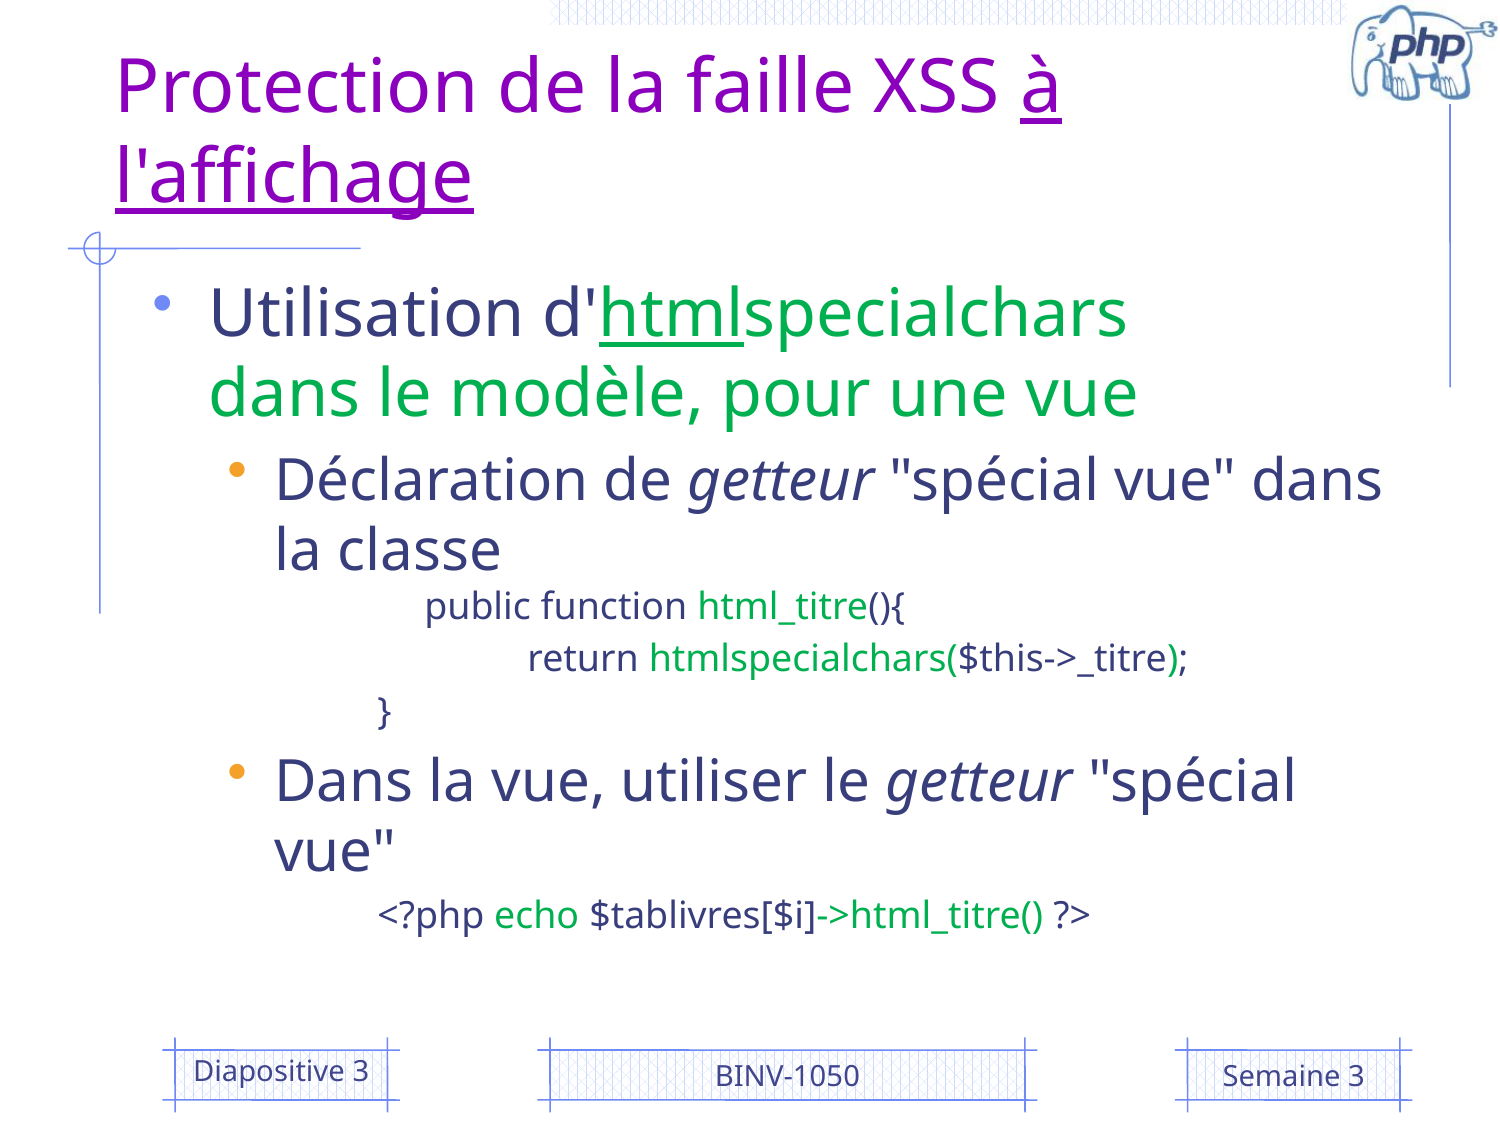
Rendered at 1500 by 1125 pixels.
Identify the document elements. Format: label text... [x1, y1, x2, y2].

slide_number Semaine 3 [1187, 1024, 1401, 1101]
footer BINV-1050 [549, 1024, 1026, 1101]
list Utilisation d'htmlspecialchars dans le modèle, pour une vue Déclaration de getteur "spécial vue" dans la classe public function html_titre(){ return htmlspecialchars($this->_titre); } Dans la vue, utiliser le getteur "spécial vue" <?php echo $tablivres[$i]->html_titre() ?> [137, 262, 1413, 1075]
picture [1347, 0, 1500, 104]
slide_number Diapositive 3 [149, 1024, 413, 1101]
title Protection de la faille XSS à l'affichage [99, 50, 1450, 225]
